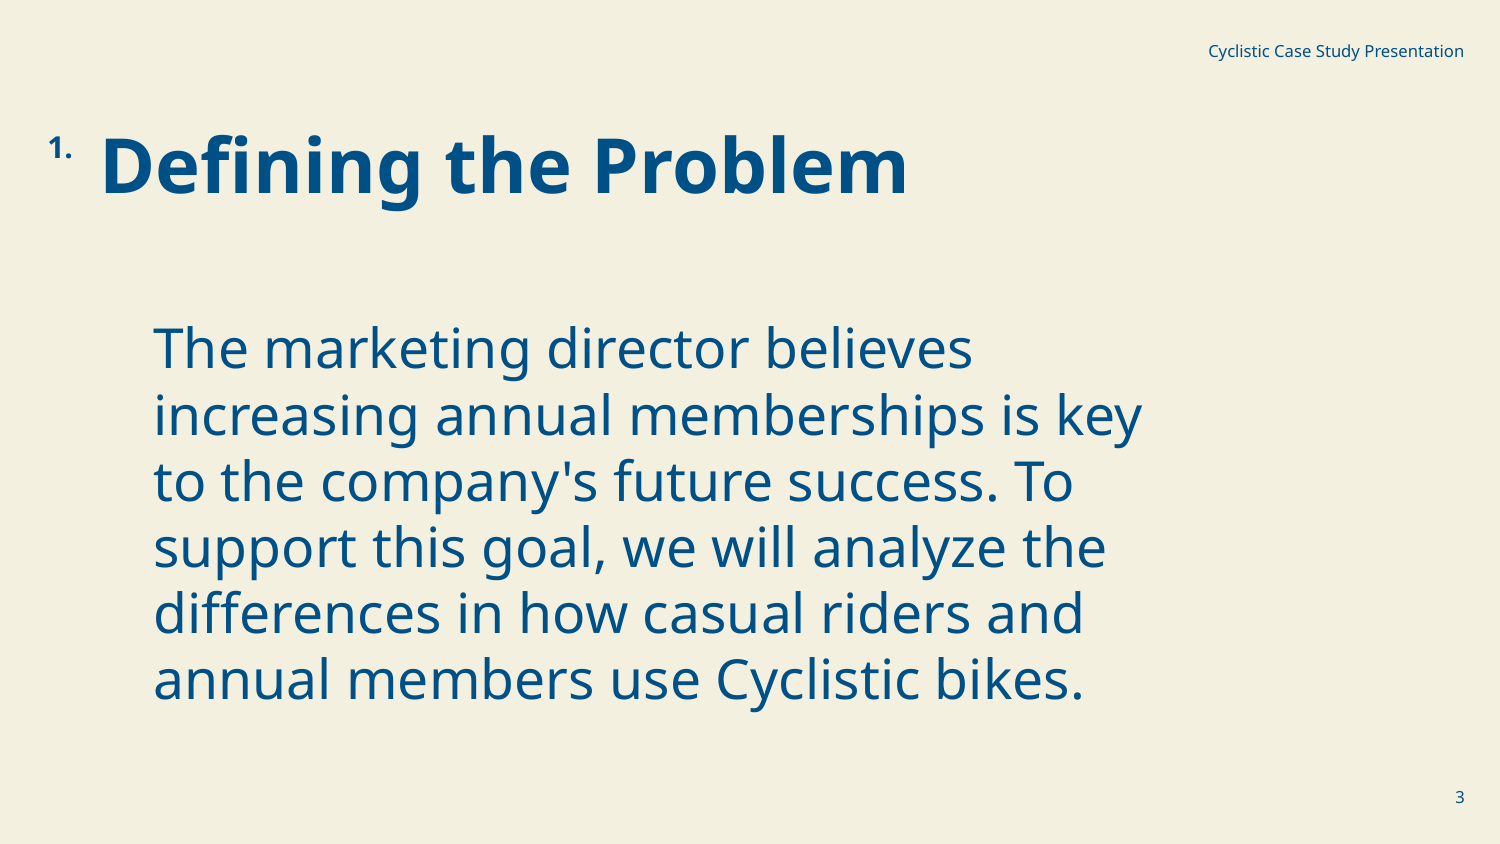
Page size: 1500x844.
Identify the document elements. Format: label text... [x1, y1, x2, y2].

list Cyclistic Case Study Presentation [1162, 32, 1480, 67]
slide_number ‹#› [1389, 764, 1480, 830]
text_box Defining the Problem [84, 122, 1241, 204]
text_box 1. [32, 122, 97, 180]
text_box The marketing director believes increasing annual memberships is key to the company's future success. To support this goal, we will analyze the differences in how casual riders and annual members use Cyclistic bikes. [138, 298, 1179, 440]
